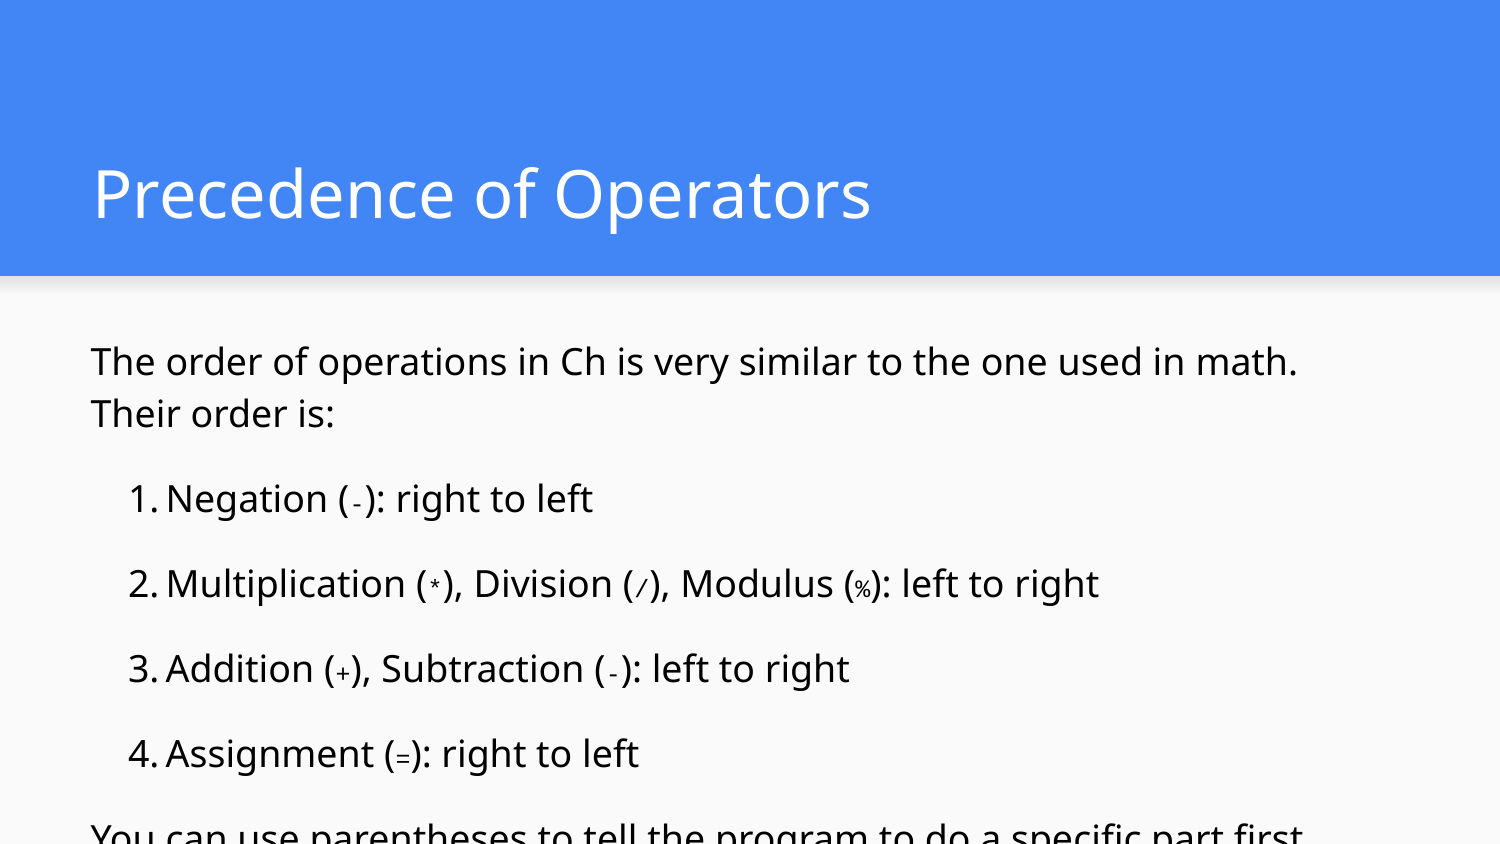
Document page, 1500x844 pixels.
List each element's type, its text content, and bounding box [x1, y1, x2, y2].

title Precedence of Operators [77, 121, 1427, 248]
list The order of operations in Ch is very similar to the one used in math. Their order is: Negation (-): right to left Multiplication (*), Division (/), Modulus (%): left to right Addition (+), Subtraction (-): left to right Assignment (=): right to left You can use parentheses to tell the program to do a specific part first. [75, 316, 1425, 761]
